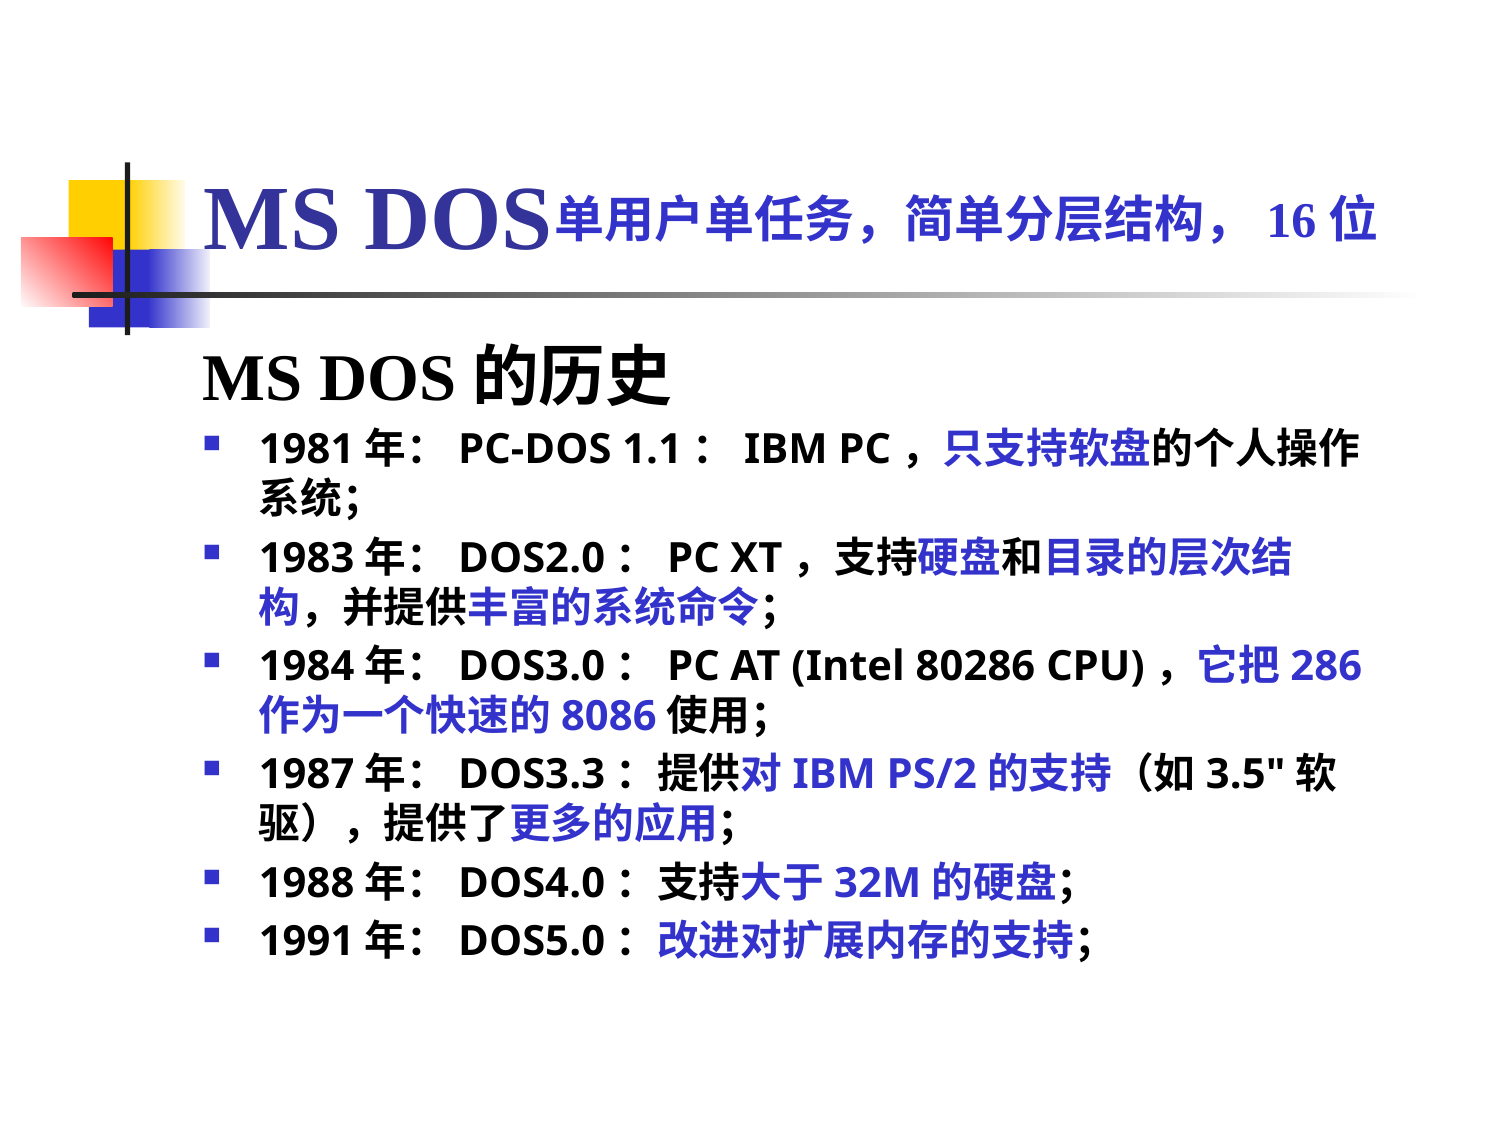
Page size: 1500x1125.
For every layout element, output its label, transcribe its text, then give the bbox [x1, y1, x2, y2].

text_box MS DOS的历史 1981年：PC-DOS 1.1：IBM PC，只支持软盘的个人操作系统； 1983年：DOS2.0：PC XT，支持硬盘和目录的层次结构，并提供丰富的系统命令； 1984年：DOS3.0：PC AT (Intel 80286 CPU)，它把286作为一个快速的8086使用； 1987年：DOS3.3：提供对IBM PS/2的支持（如3.5"软驱），提供了更多的应用； 1988年：DOS4.0：支持大于32M的硬盘； 1991年：DOS5.0：改进对扩展内存的支持； [187, 326, 1388, 988]
title MS DOS [188, 34, 1468, 276]
text_box 单用户单任务，简单分层结构，16位 [539, 180, 1393, 256]
